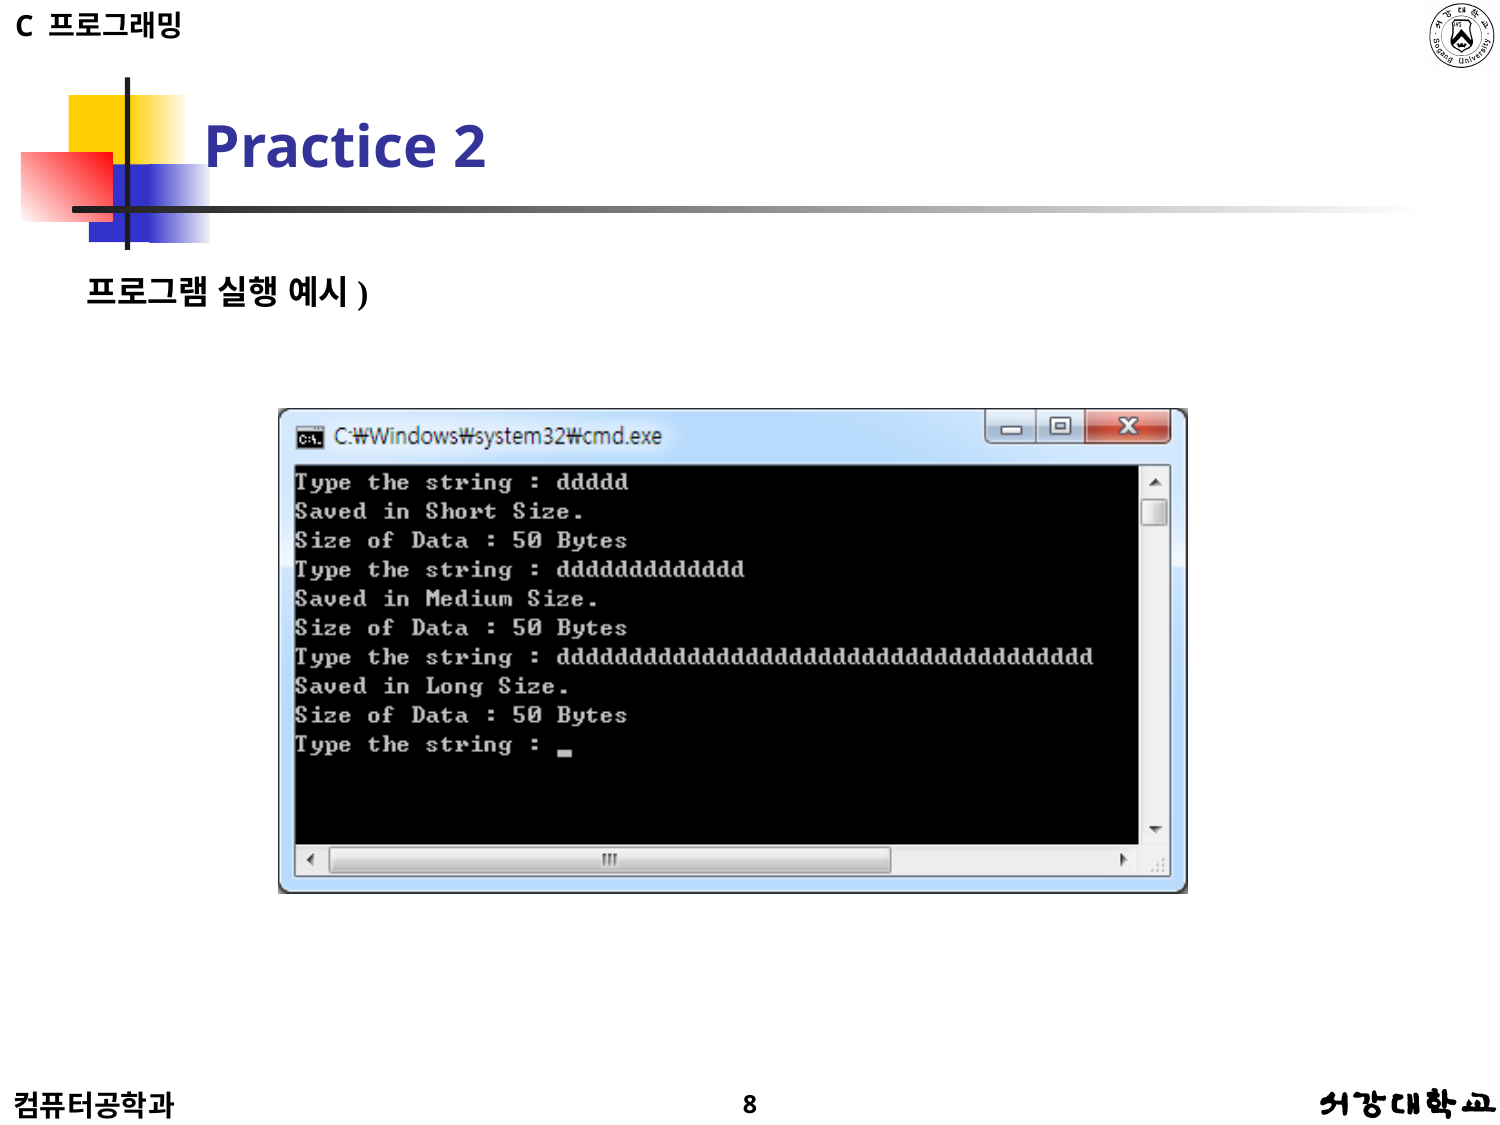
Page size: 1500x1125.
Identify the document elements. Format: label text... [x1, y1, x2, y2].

picture [278, 408, 1188, 894]
picture [1425, 0, 1498, 71]
slide_number 8 [680, 1086, 819, 1125]
picture [1317, 1087, 1498, 1120]
title Practice 2 [188, 101, 1438, 188]
list 프로그램 실행 예시) [71, 255, 1435, 1044]
